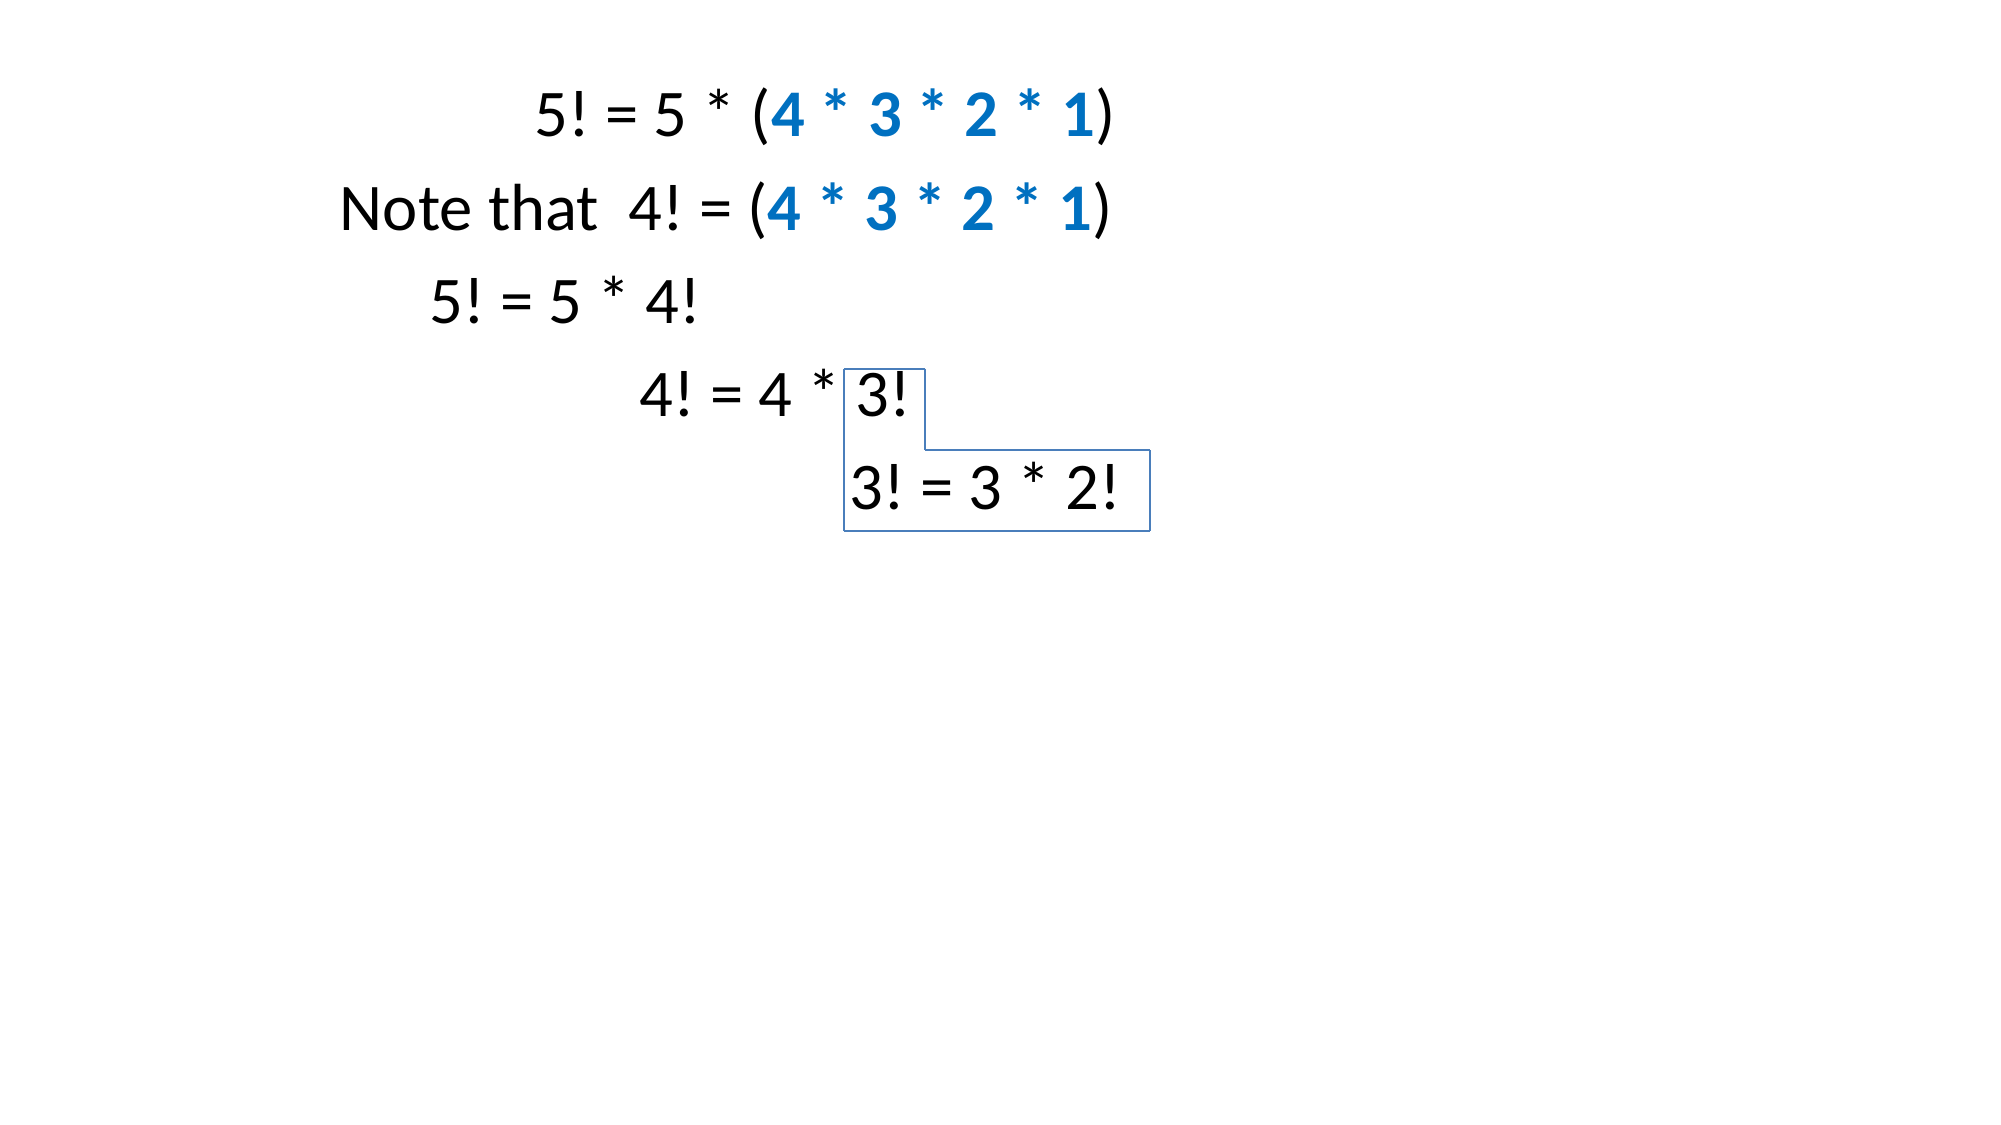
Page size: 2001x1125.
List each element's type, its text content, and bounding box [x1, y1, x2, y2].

list 5! = 5 * (4 * 3 * 2 * 1) Note that 4! = (4 * 3 * 2 * 1) 5! = 5 * 4! 4! = 4 * 3! 3! = 3 * 2! [324, 62, 1750, 1005]
